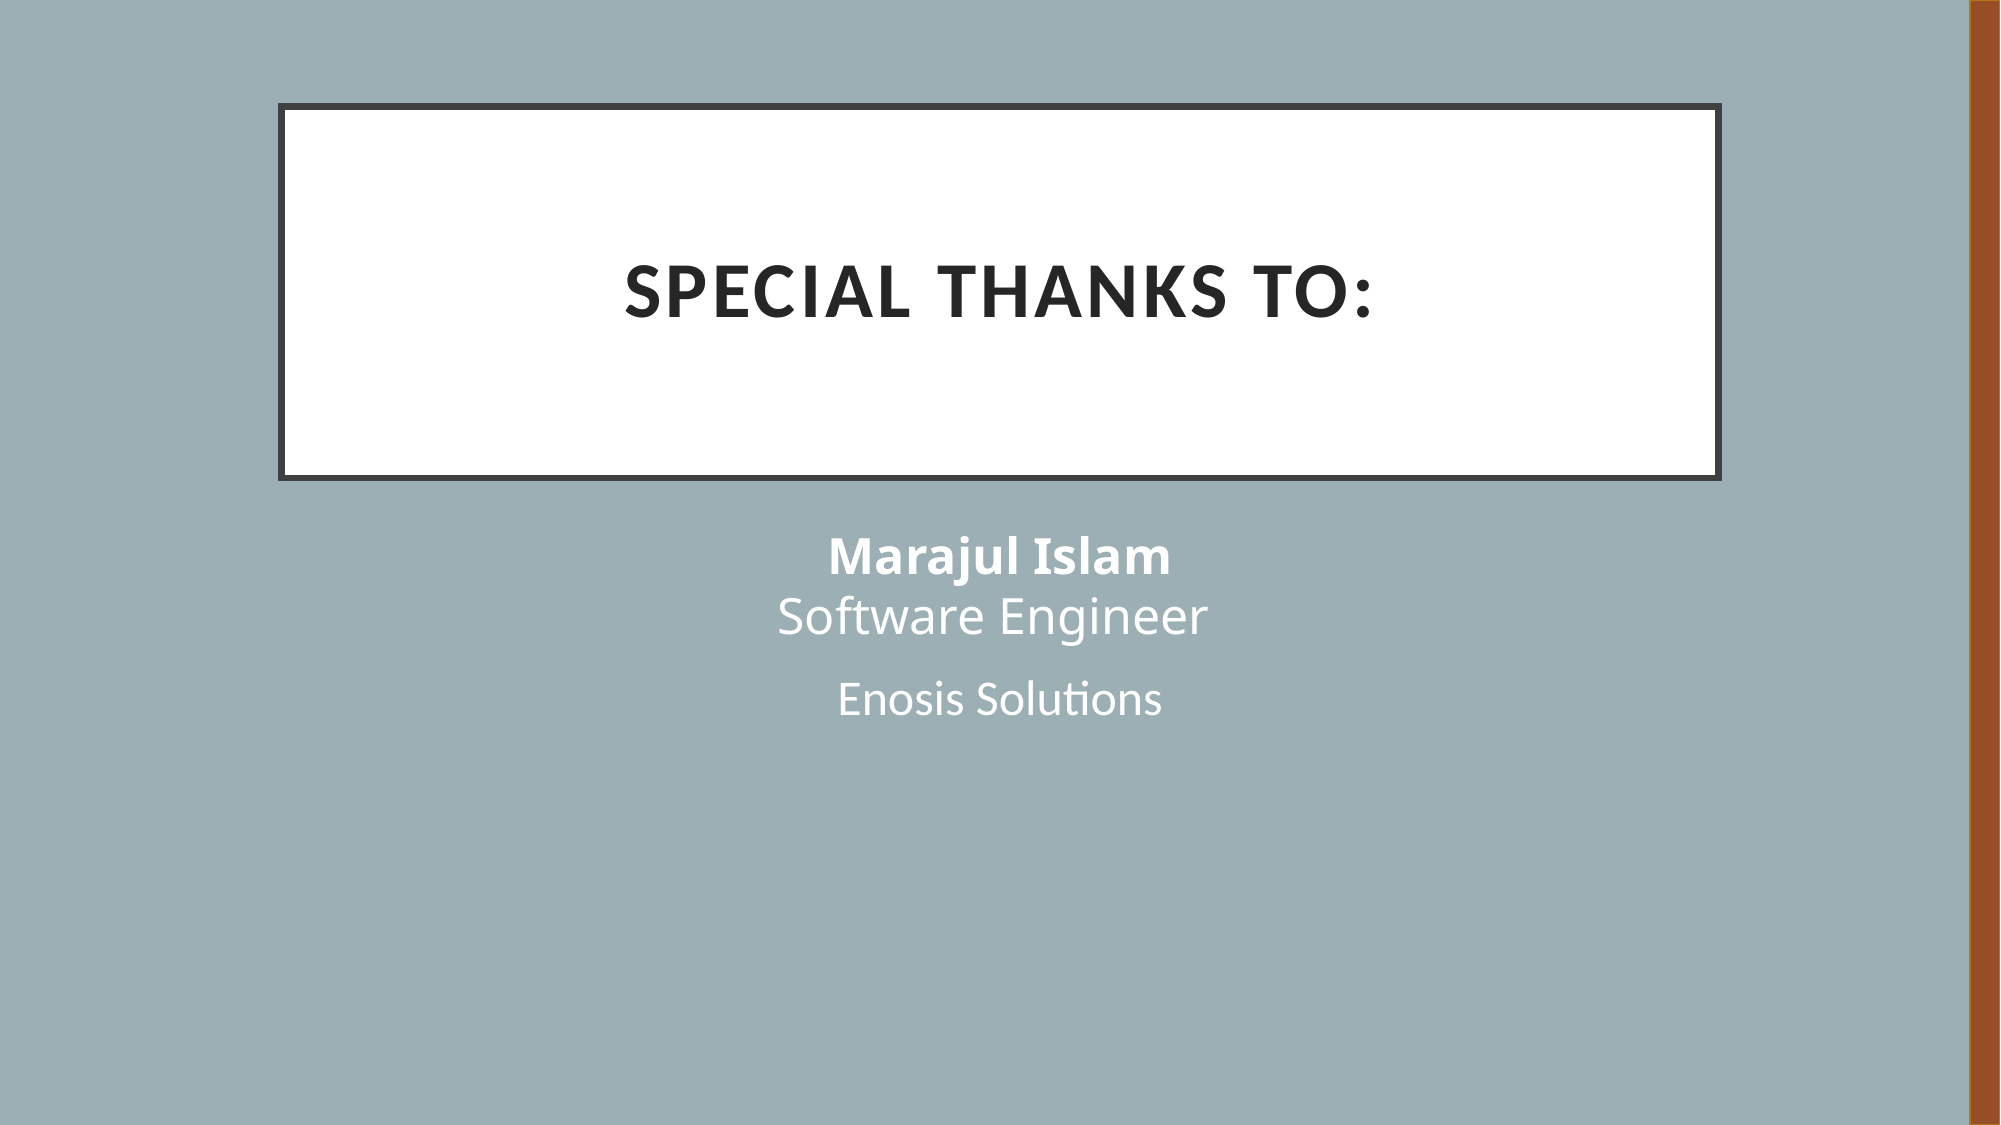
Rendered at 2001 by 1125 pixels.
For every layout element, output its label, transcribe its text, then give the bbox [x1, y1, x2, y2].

title Special Thanks to: [278, 103, 1722, 481]
text_box [1969, 0, 2000, 1125]
subtitle Marajul Islam Software Engineer Enosis Solutions [281, 516, 1719, 889]
